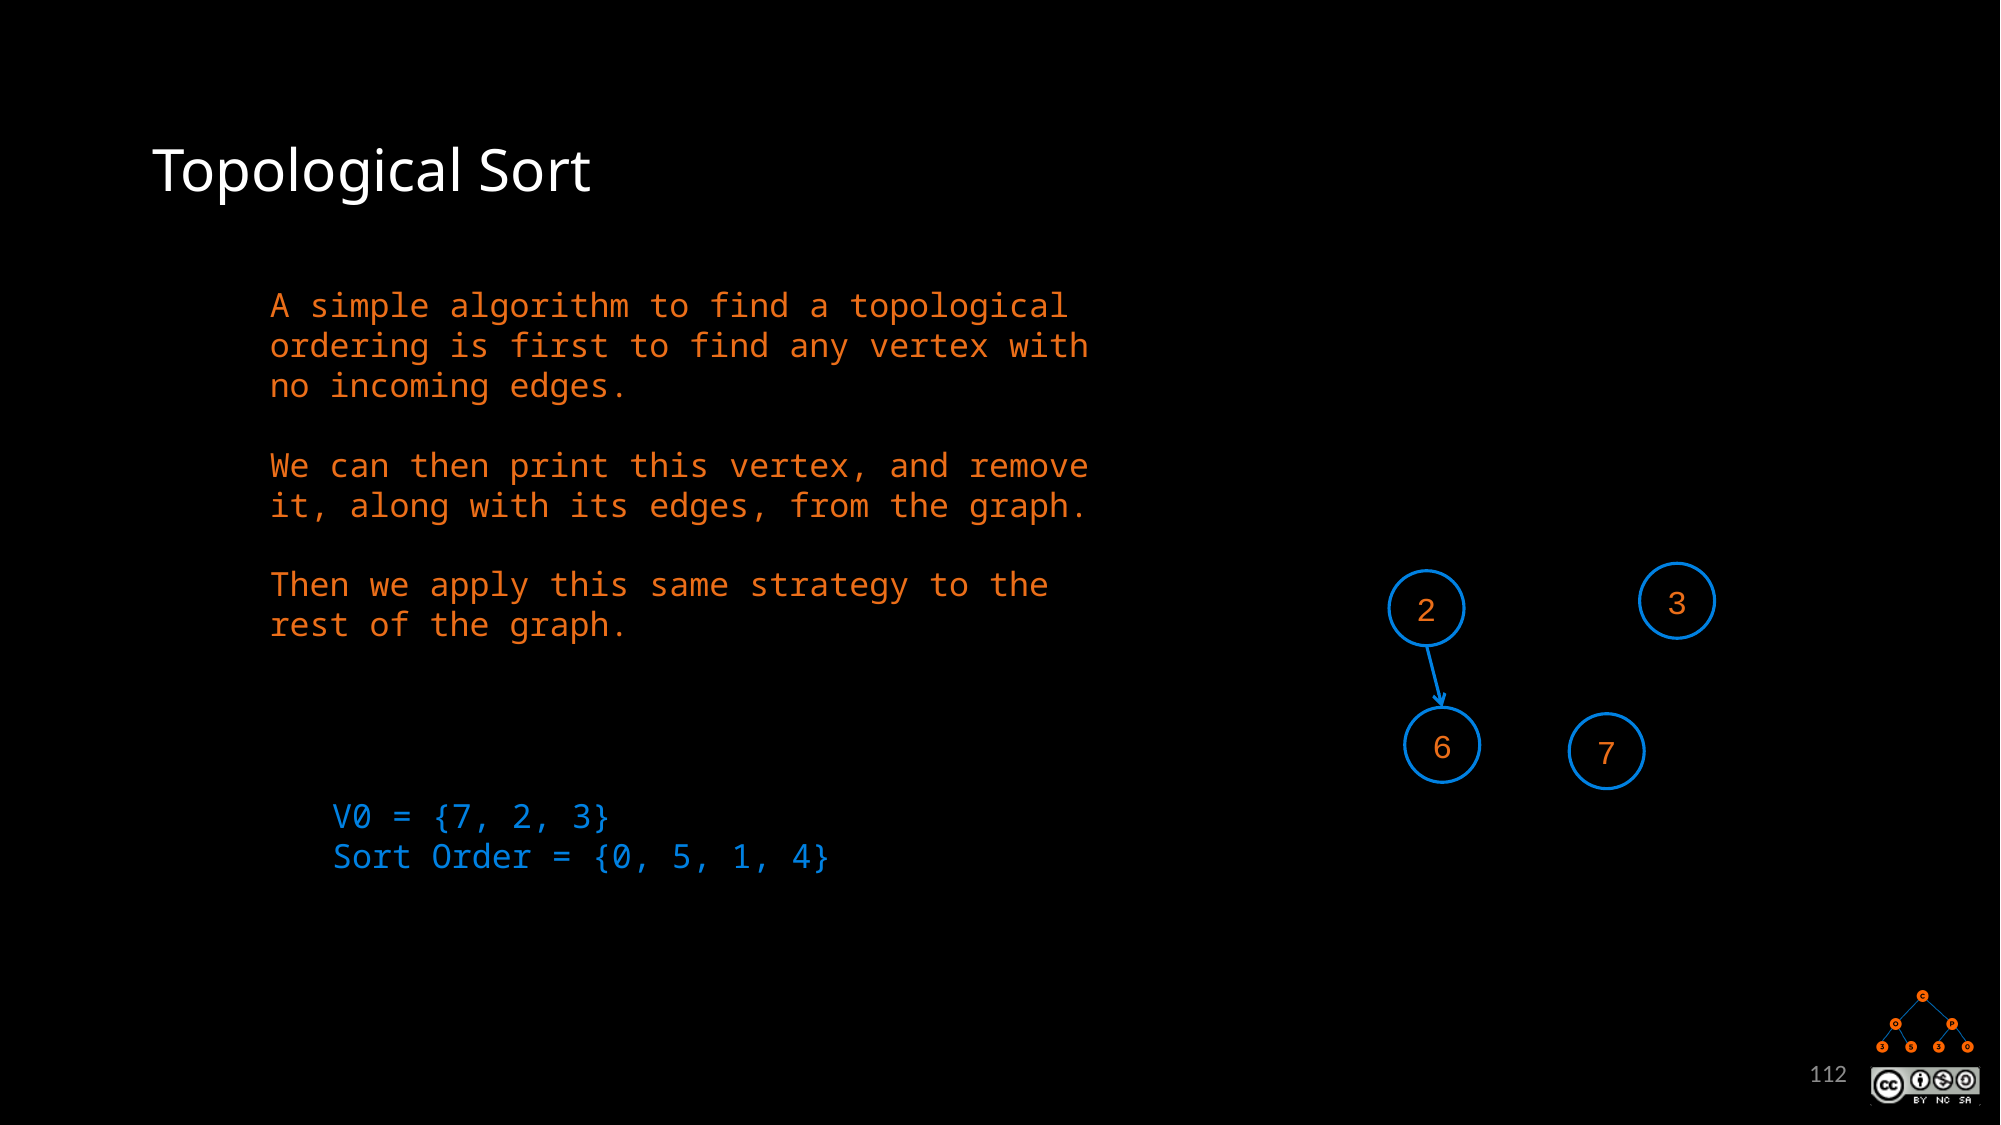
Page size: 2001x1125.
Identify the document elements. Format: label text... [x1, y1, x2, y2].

text_box 3 [1639, 563, 1715, 639]
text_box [1426, 645, 1443, 708]
text_box 7 [1569, 713, 1645, 789]
slide_number 112 [1412, 1042, 1856, 1103]
title Topological Sort [137, 59, 1863, 278]
text_box 6 [1404, 707, 1480, 783]
text_box V0 = {7, 2, 3} Sort Order = {0, 5, 1, 4} [317, 787, 847, 883]
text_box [1856, 982, 1995, 1106]
text_box 2 [1389, 570, 1465, 646]
text_box A simple algorithm to find a topological ordering is first to find any vertex with no incoming edges. We can then print this vertex, and remove it, along with its edges, from the graph. Then we apply this same strategy to the rest of the graph. [255, 276, 1159, 651]
